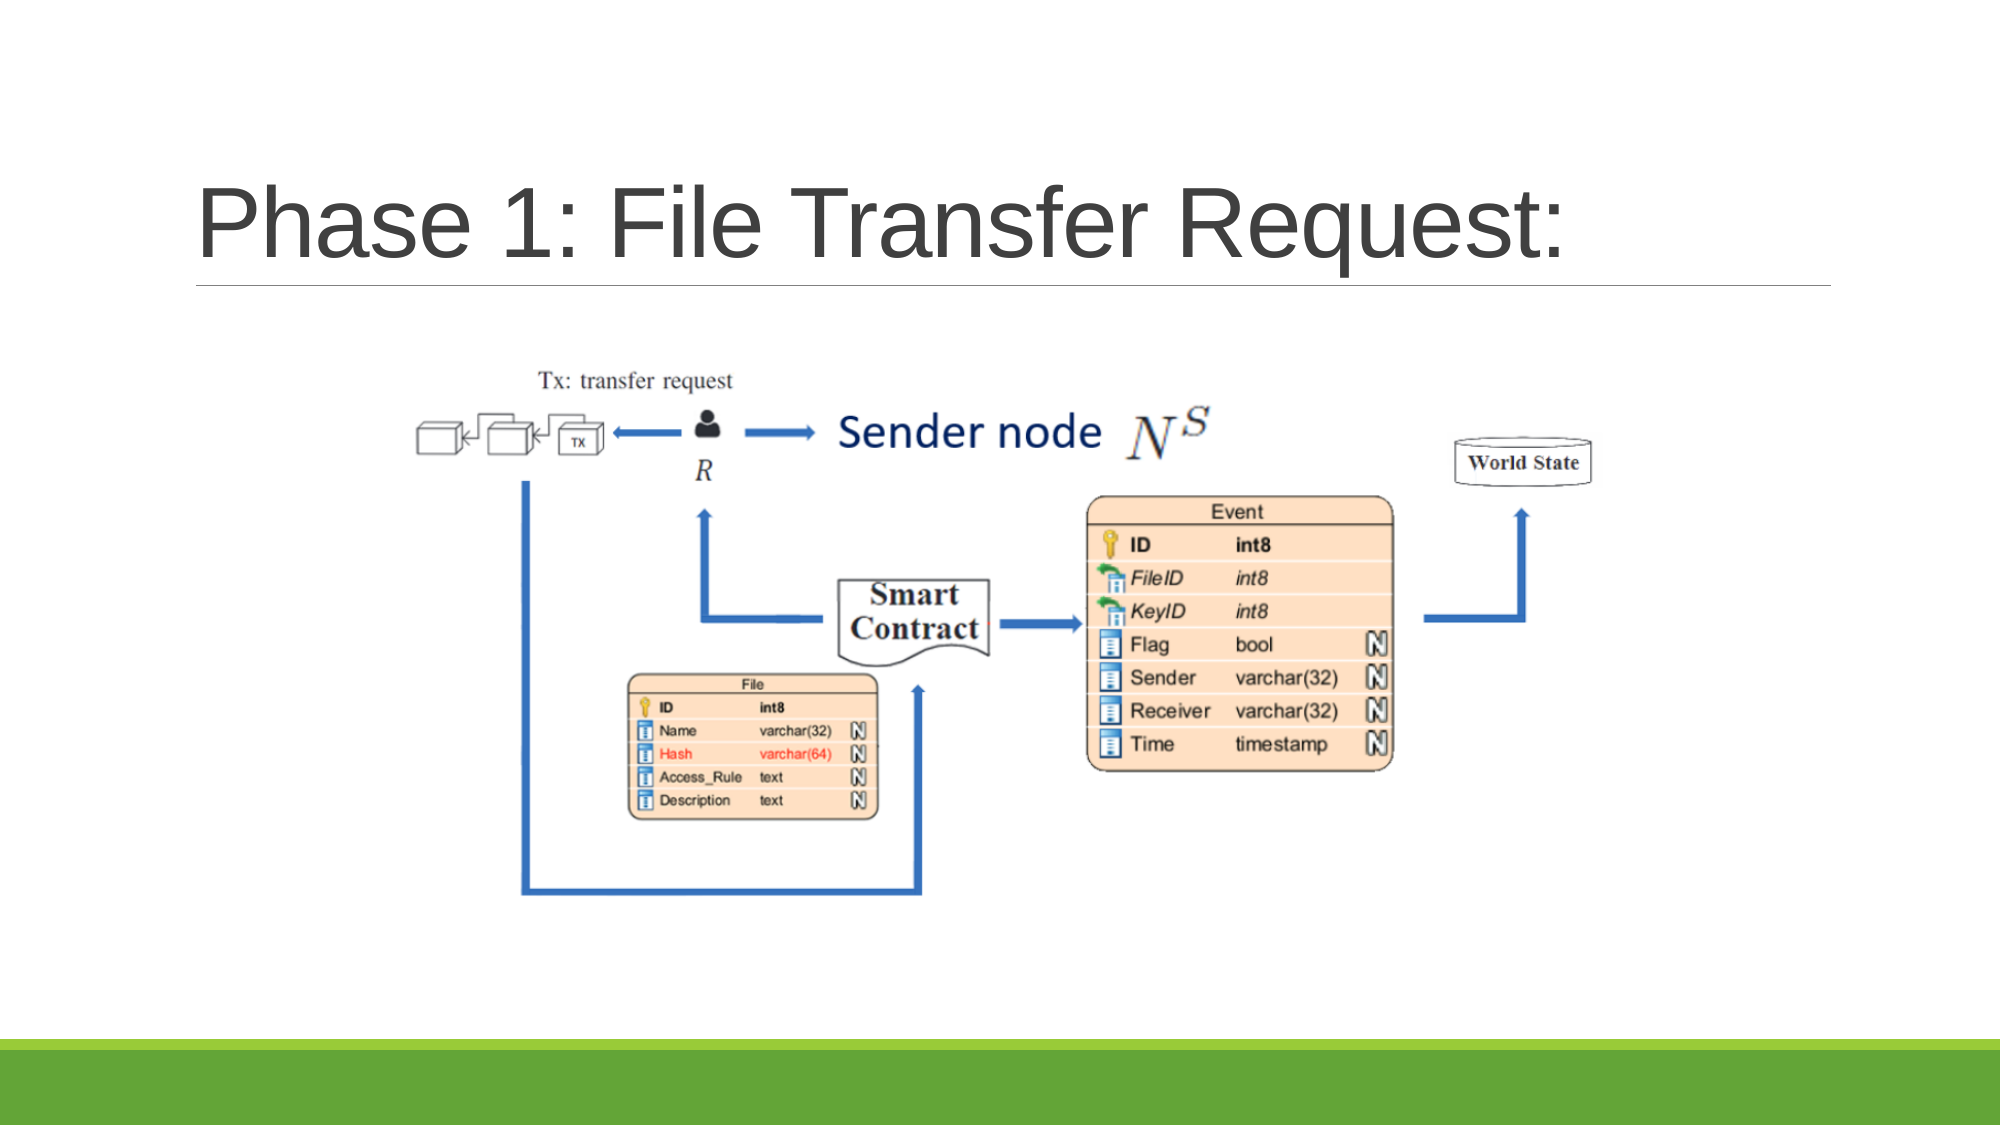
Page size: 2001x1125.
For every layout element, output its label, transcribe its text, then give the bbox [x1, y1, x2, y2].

title Phase 1: File Transfer Request: [180, 47, 1830, 285]
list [390, 302, 1620, 964]
